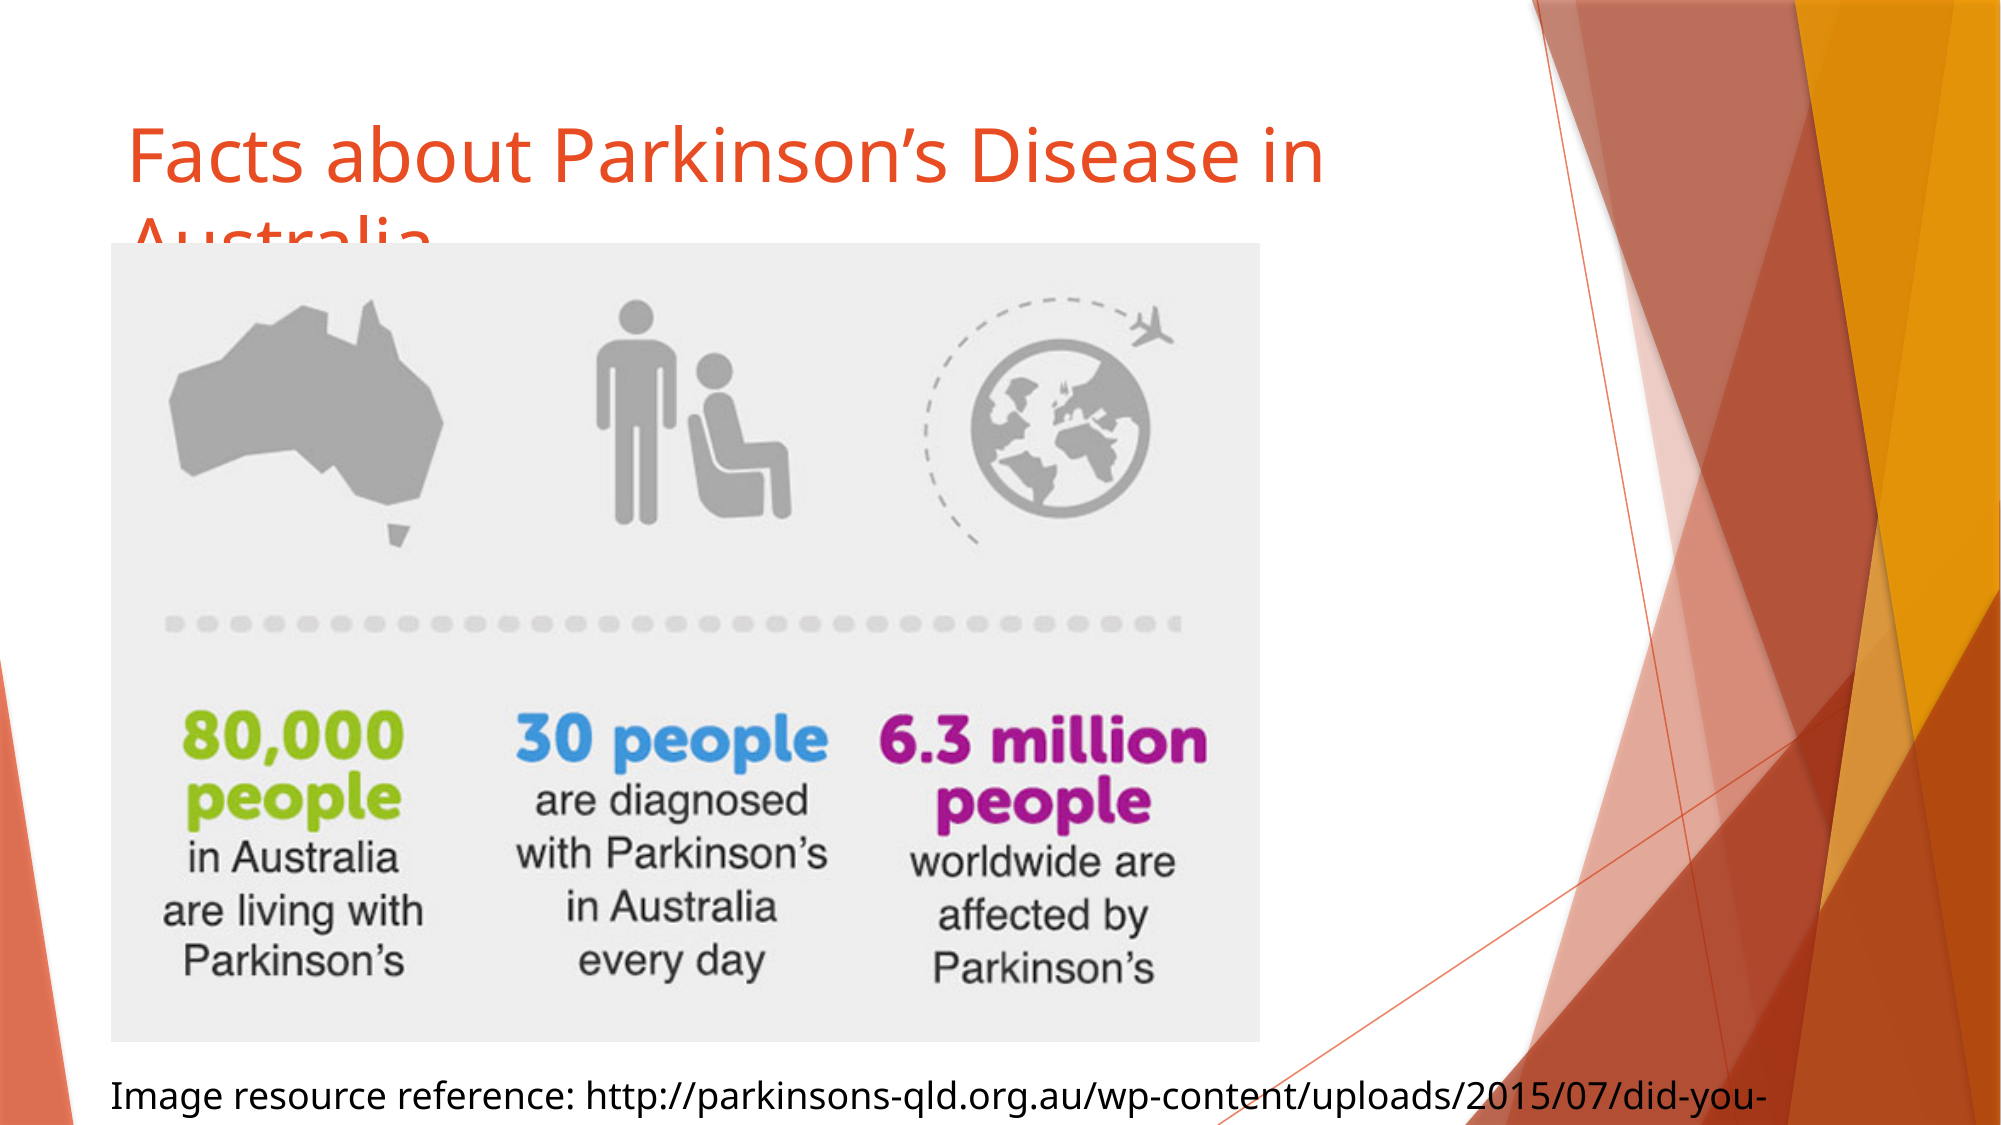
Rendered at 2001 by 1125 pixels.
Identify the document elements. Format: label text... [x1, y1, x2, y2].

text_box Image resource reference: http://parkinsons-qld.org.au/wp-content/uploads/2015/07/did-you-know.jpg [95, 1064, 1942, 1125]
title Facts about Parkinson’s Disease in Australia [111, 99, 1605, 317]
picture [110, 242, 1260, 1042]
